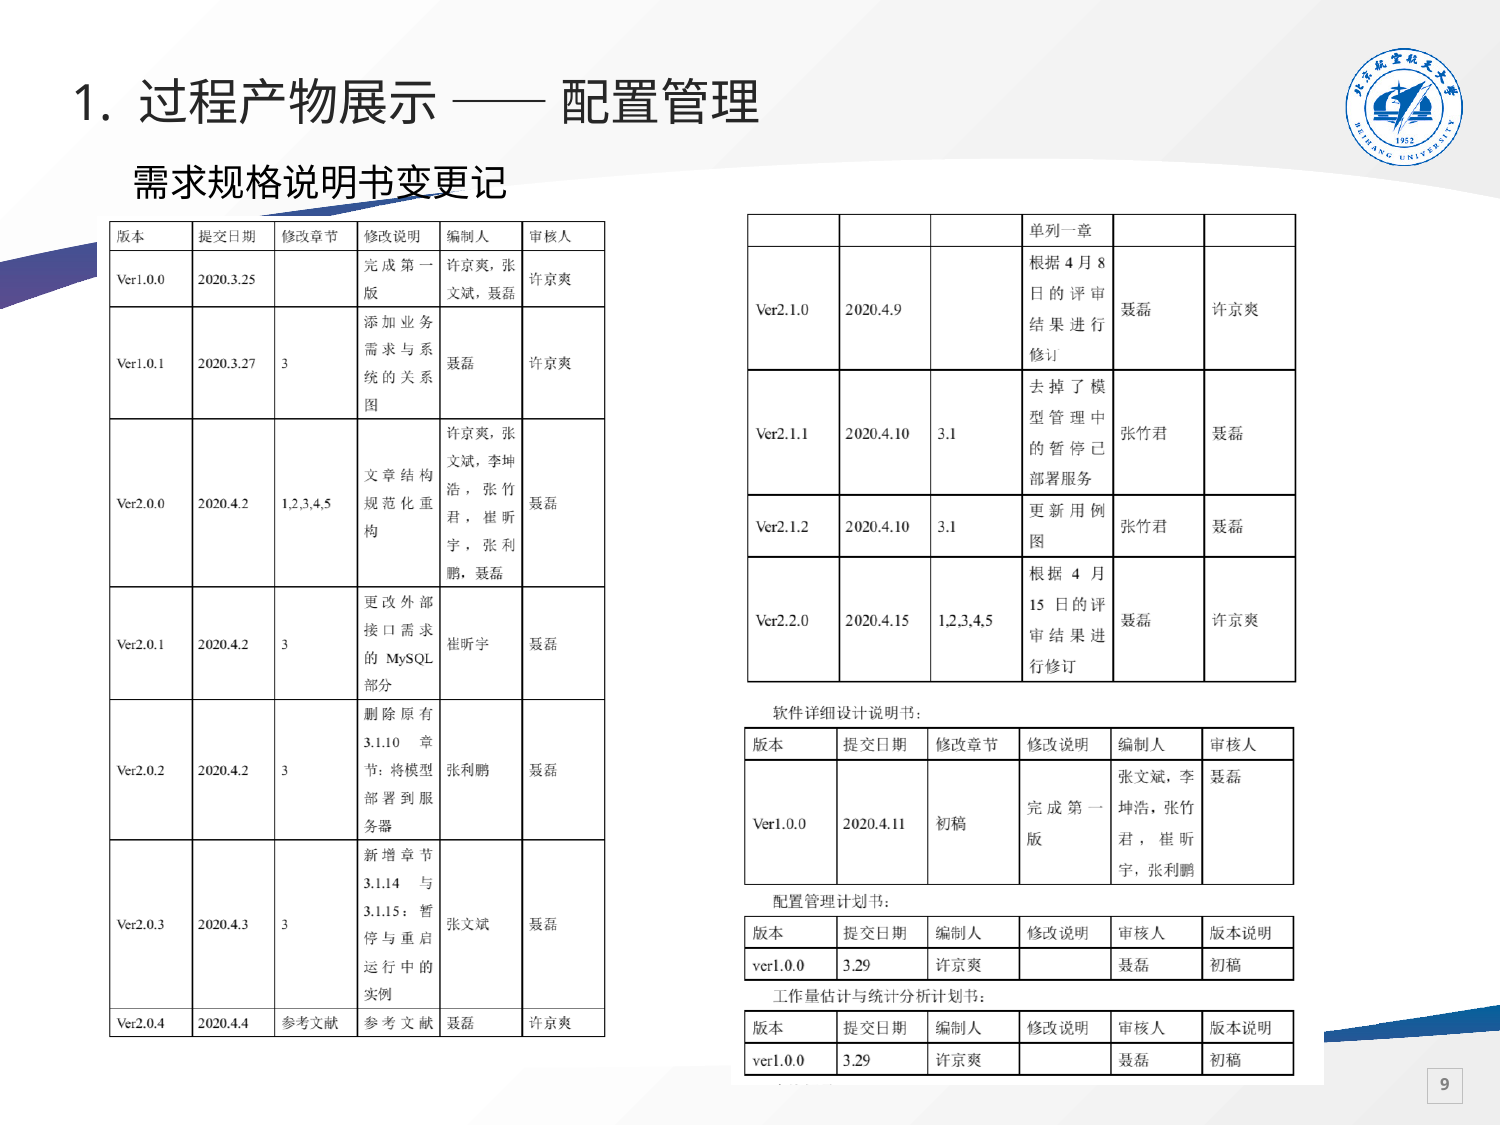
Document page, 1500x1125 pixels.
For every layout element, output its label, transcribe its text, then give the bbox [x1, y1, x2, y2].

picture [1345, 48, 1468, 166]
picture [731, 700, 1324, 1085]
picture [734, 205, 1319, 690]
picture [97, 216, 612, 1047]
text_box [612, 287, 1439, 1004]
text_box 需求规格说明书变更记录 [80, 129, 523, 212]
title 1. 过程产物展示 —— 配置管理 [59, 60, 1410, 149]
